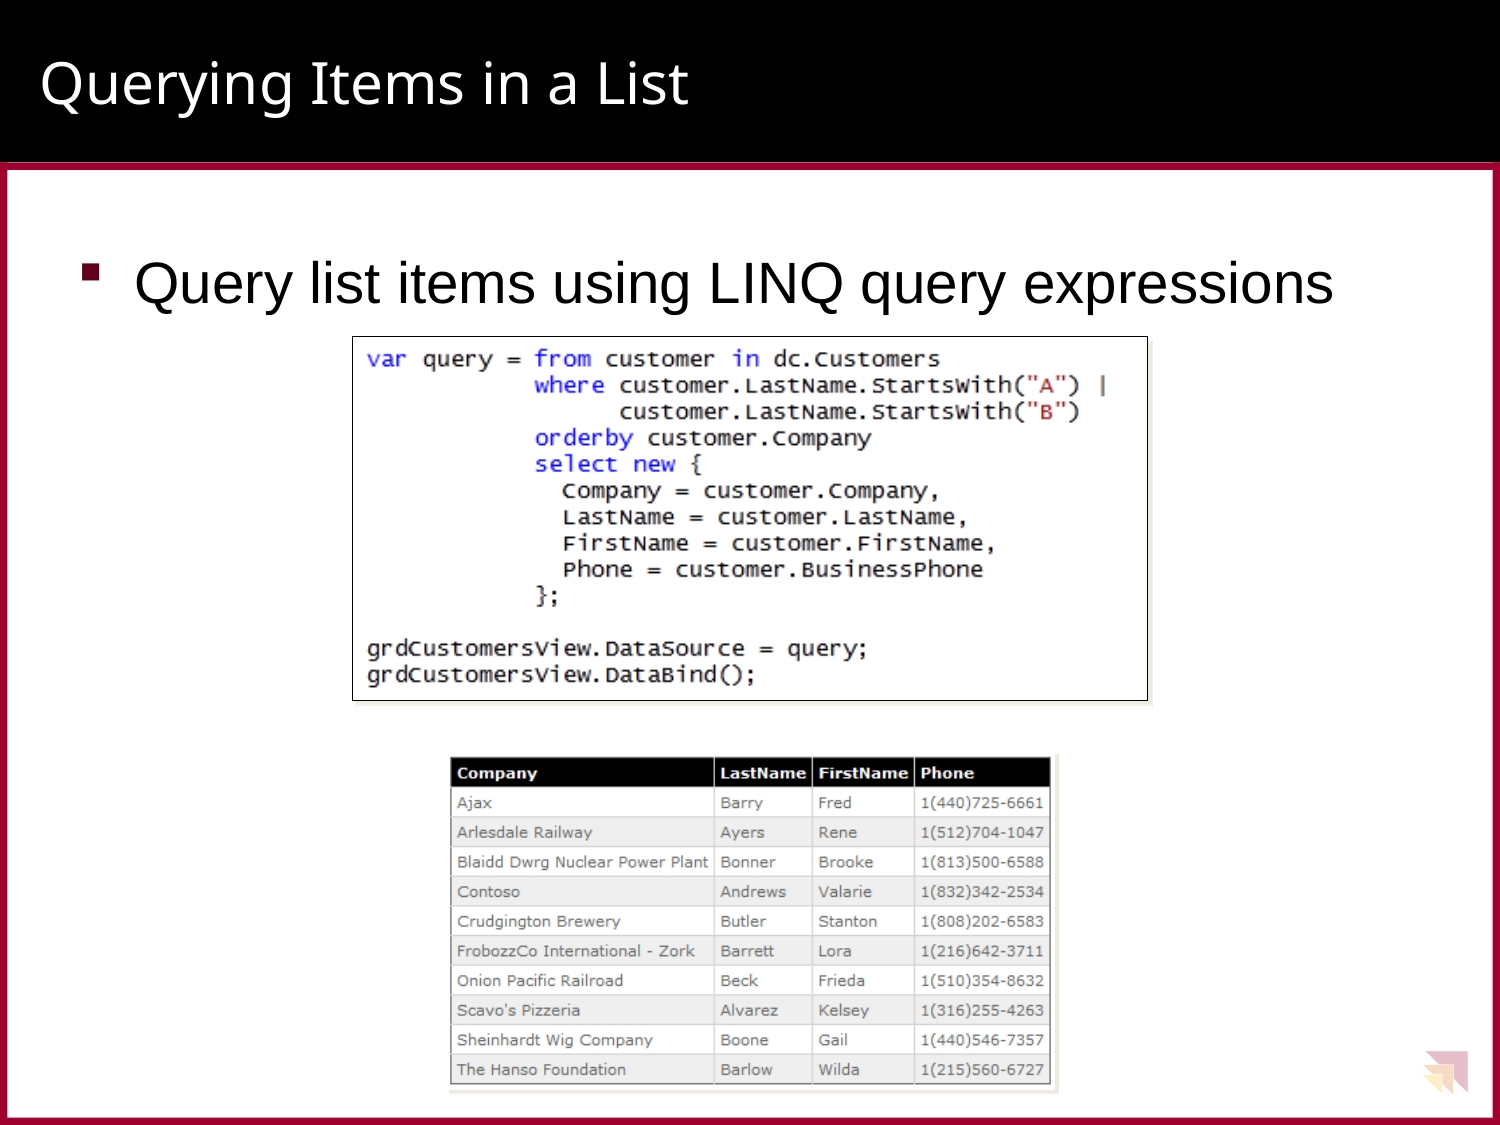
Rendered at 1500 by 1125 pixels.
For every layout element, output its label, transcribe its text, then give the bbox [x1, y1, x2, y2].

list Query list items using LINQ query expressions [62, 237, 1438, 1088]
picture [353, 337, 1147, 701]
title Querying Items in a List [24, 12, 1438, 150]
picture [445, 749, 1055, 1090]
